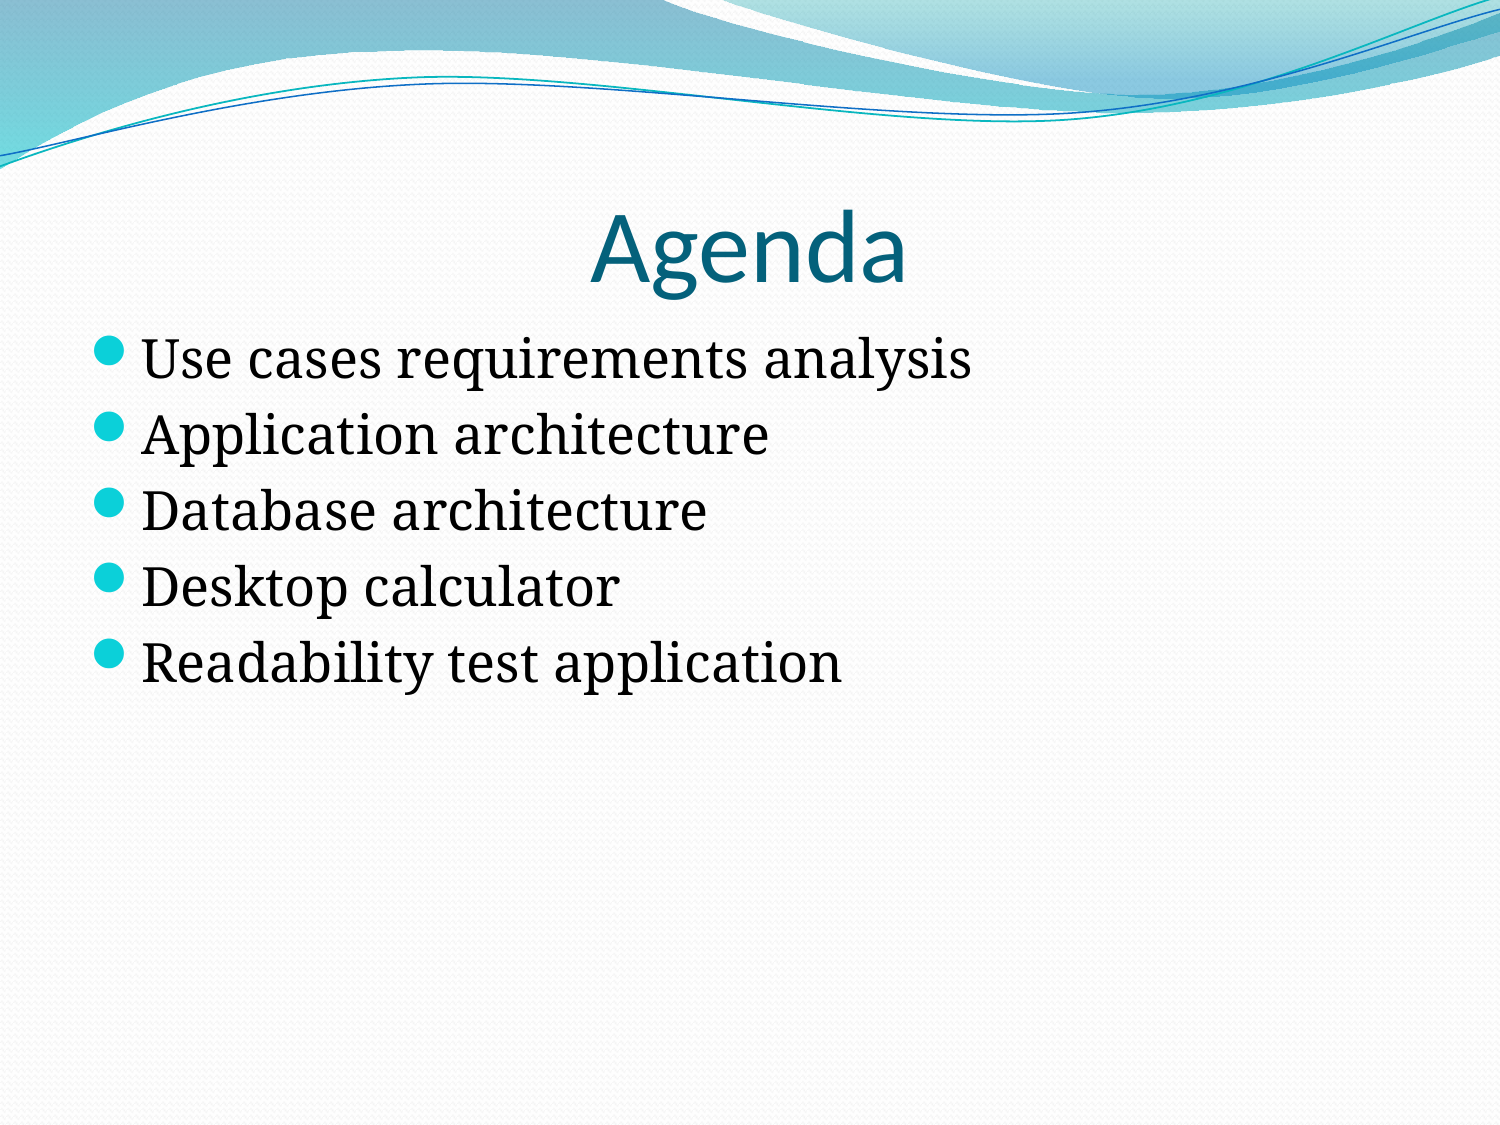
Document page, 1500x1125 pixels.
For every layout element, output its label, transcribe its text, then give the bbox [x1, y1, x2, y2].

list Use cases requirements analysis Application architecture Database architecture Desktop calculator Readability test application [75, 317, 1425, 1038]
title Agenda [75, 115, 1425, 303]
